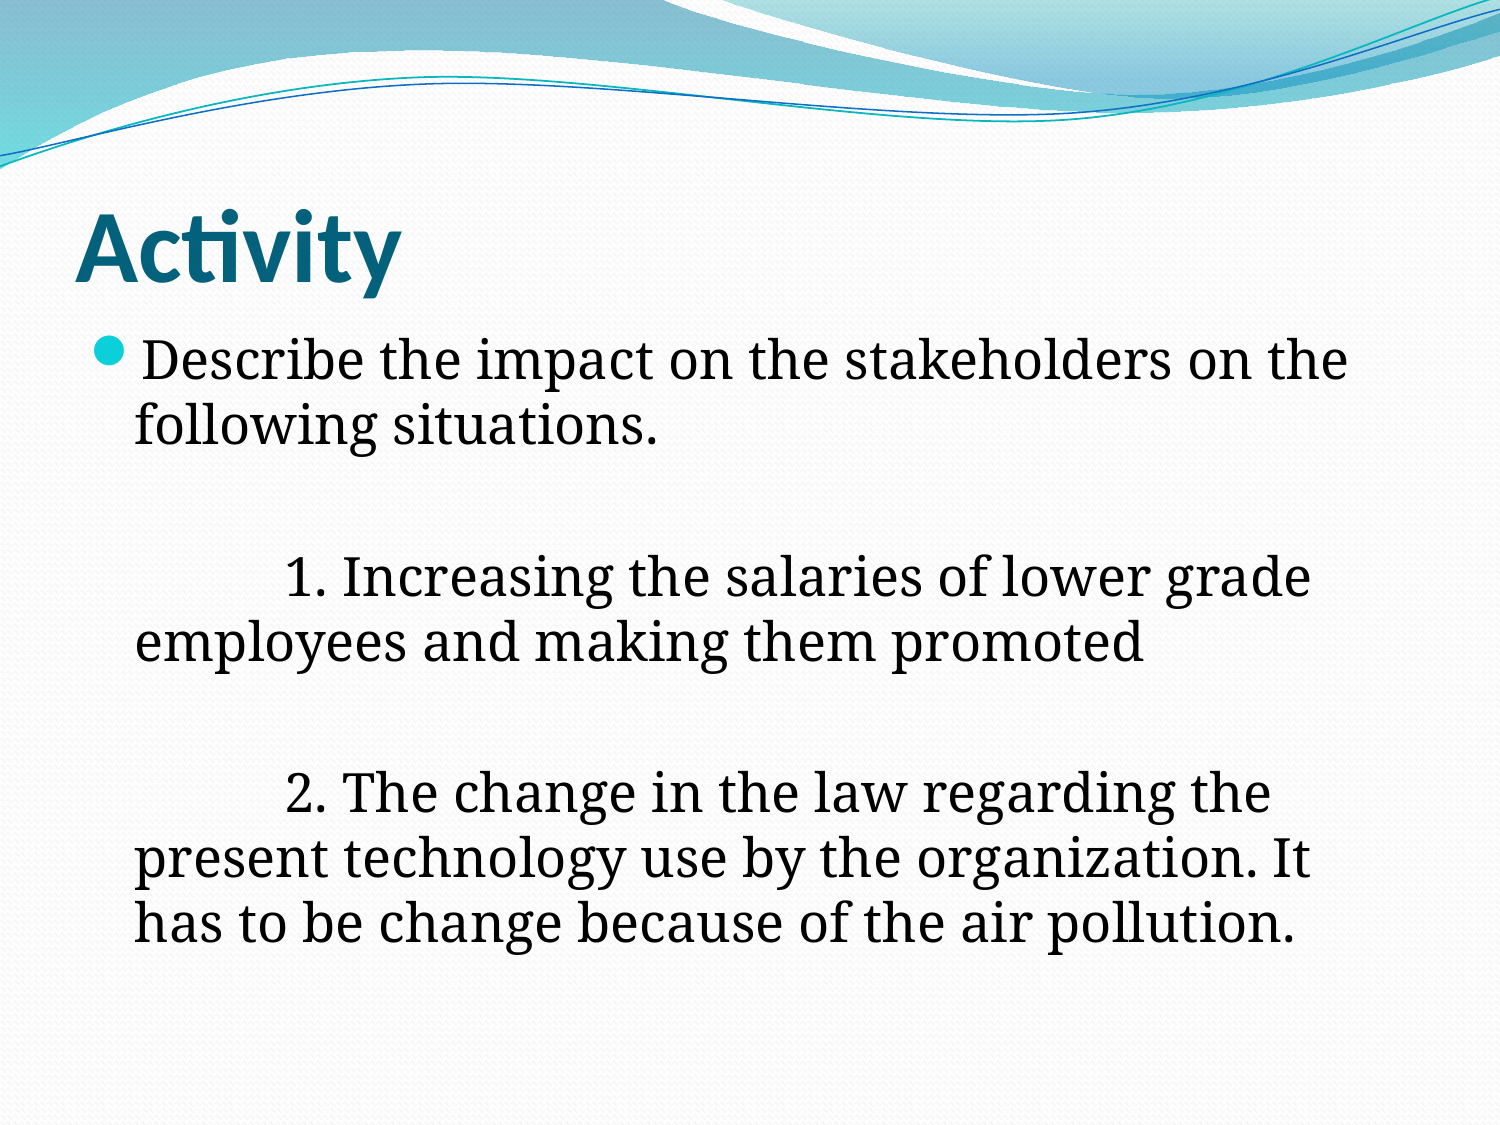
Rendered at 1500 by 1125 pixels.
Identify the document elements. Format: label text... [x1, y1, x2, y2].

list Describe the impact on the stakeholders on the following situations. 1. Increasing the salaries of lower grade employees and making them promoted 2. The change in the law regarding the present technology use by the organization. It has to be change because of the air pollution. [75, 317, 1425, 1038]
title Activity [75, 115, 1425, 303]
